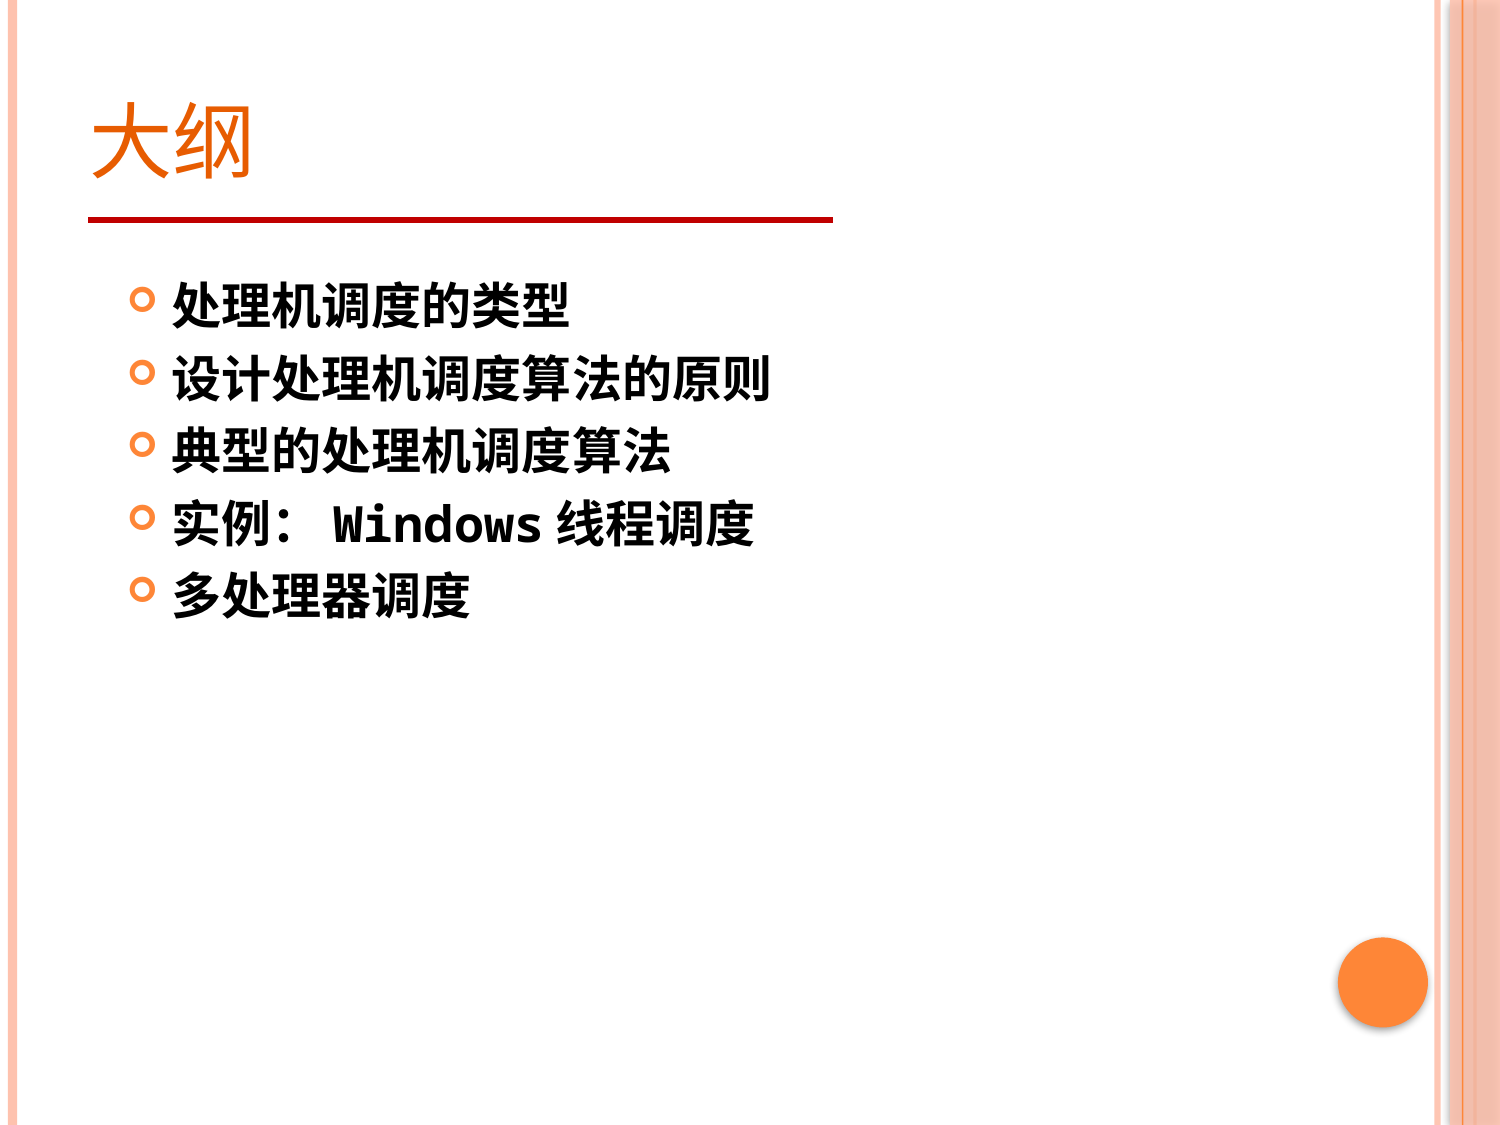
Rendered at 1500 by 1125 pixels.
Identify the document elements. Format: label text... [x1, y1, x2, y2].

title 大纲 [75, 45, 1300, 197]
list 处理机调度的类型 设计处理机调度算法的原则 典型的处理机调度算法 实例：Windows线程调度 多处理器调度 [112, 267, 1328, 958]
